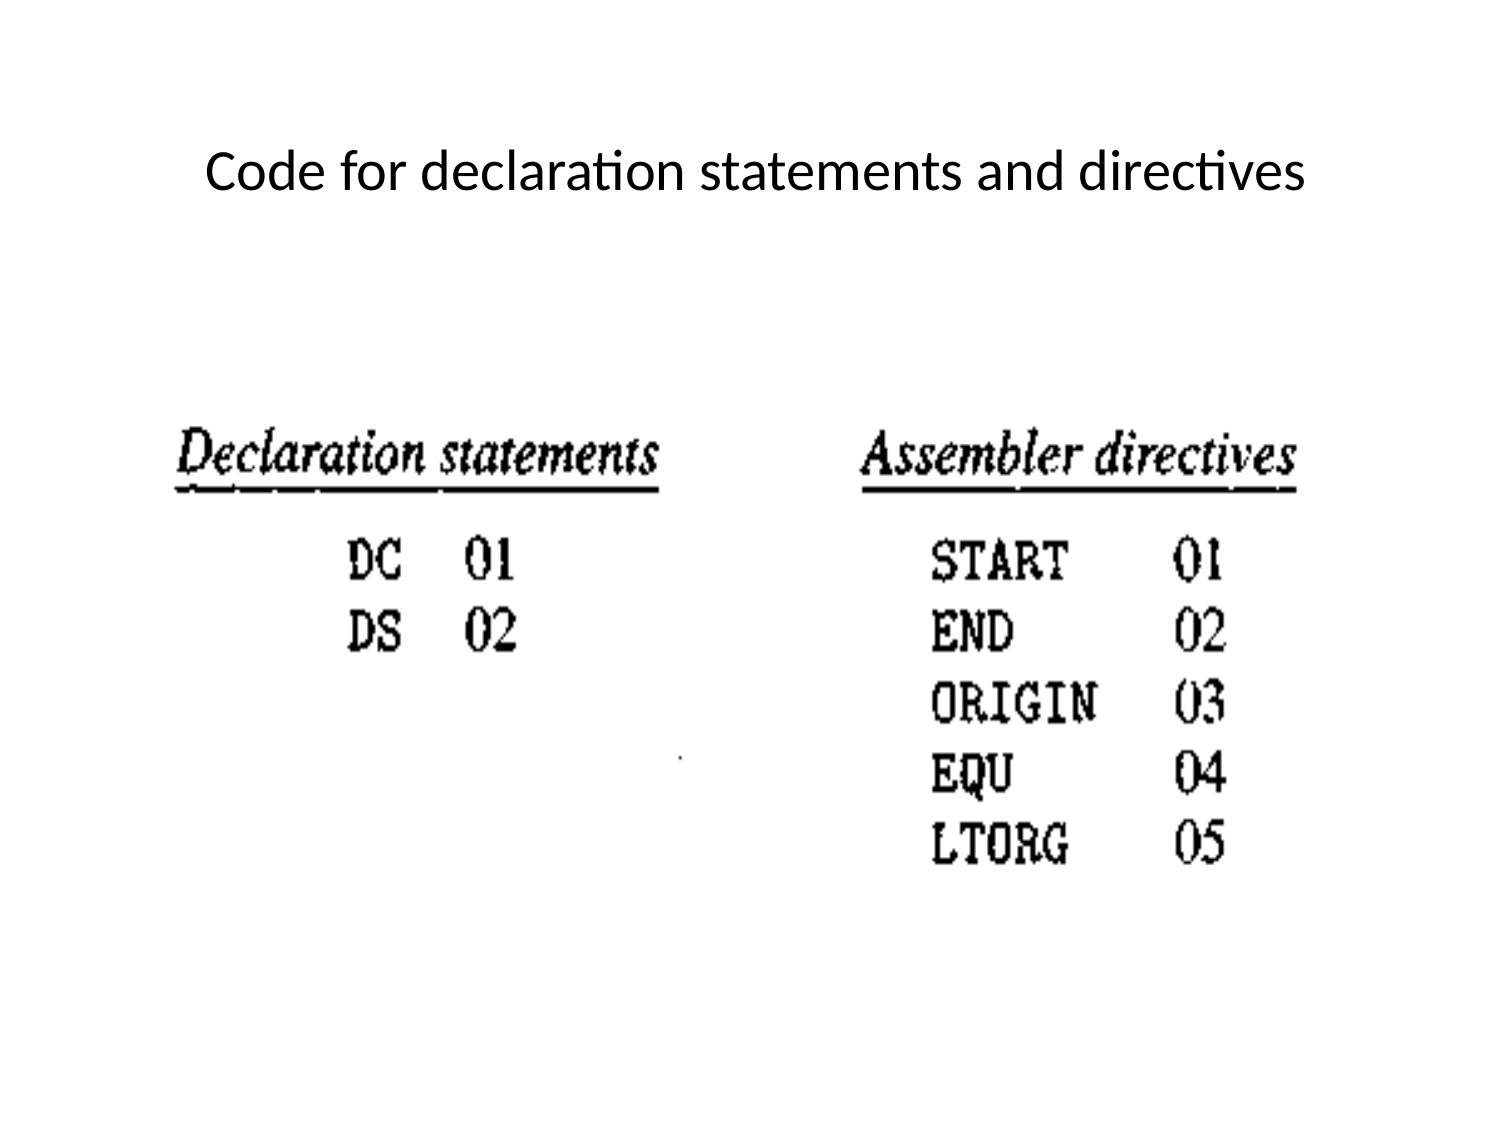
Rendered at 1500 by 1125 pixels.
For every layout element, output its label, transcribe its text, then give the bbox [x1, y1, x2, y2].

text_box Code for declaration statements and directives [99, 50, 1413, 285]
picture [124, 374, 1376, 926]
